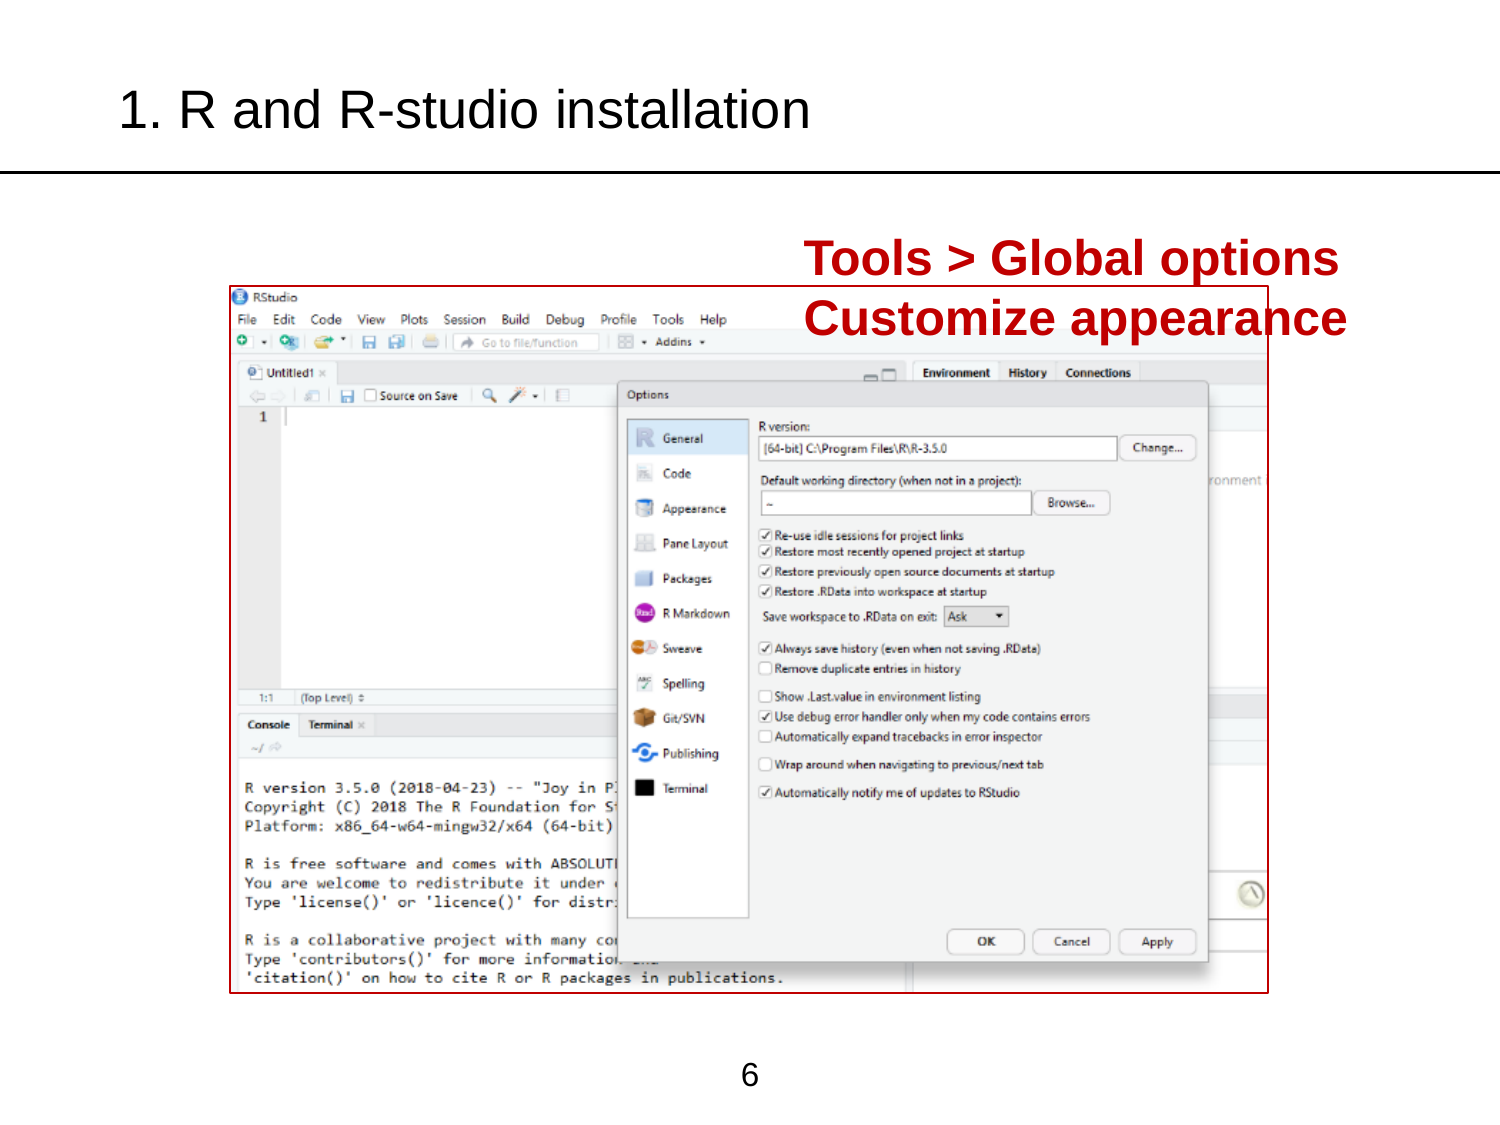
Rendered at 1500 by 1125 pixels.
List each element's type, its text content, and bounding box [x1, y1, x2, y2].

picture [230, 286, 1268, 993]
title 1. R and R-studio installation [103, 48, 1469, 171]
text_box Tools > Global options Customize appearance [788, 218, 1377, 354]
slide_number 6 [581, 1042, 919, 1103]
